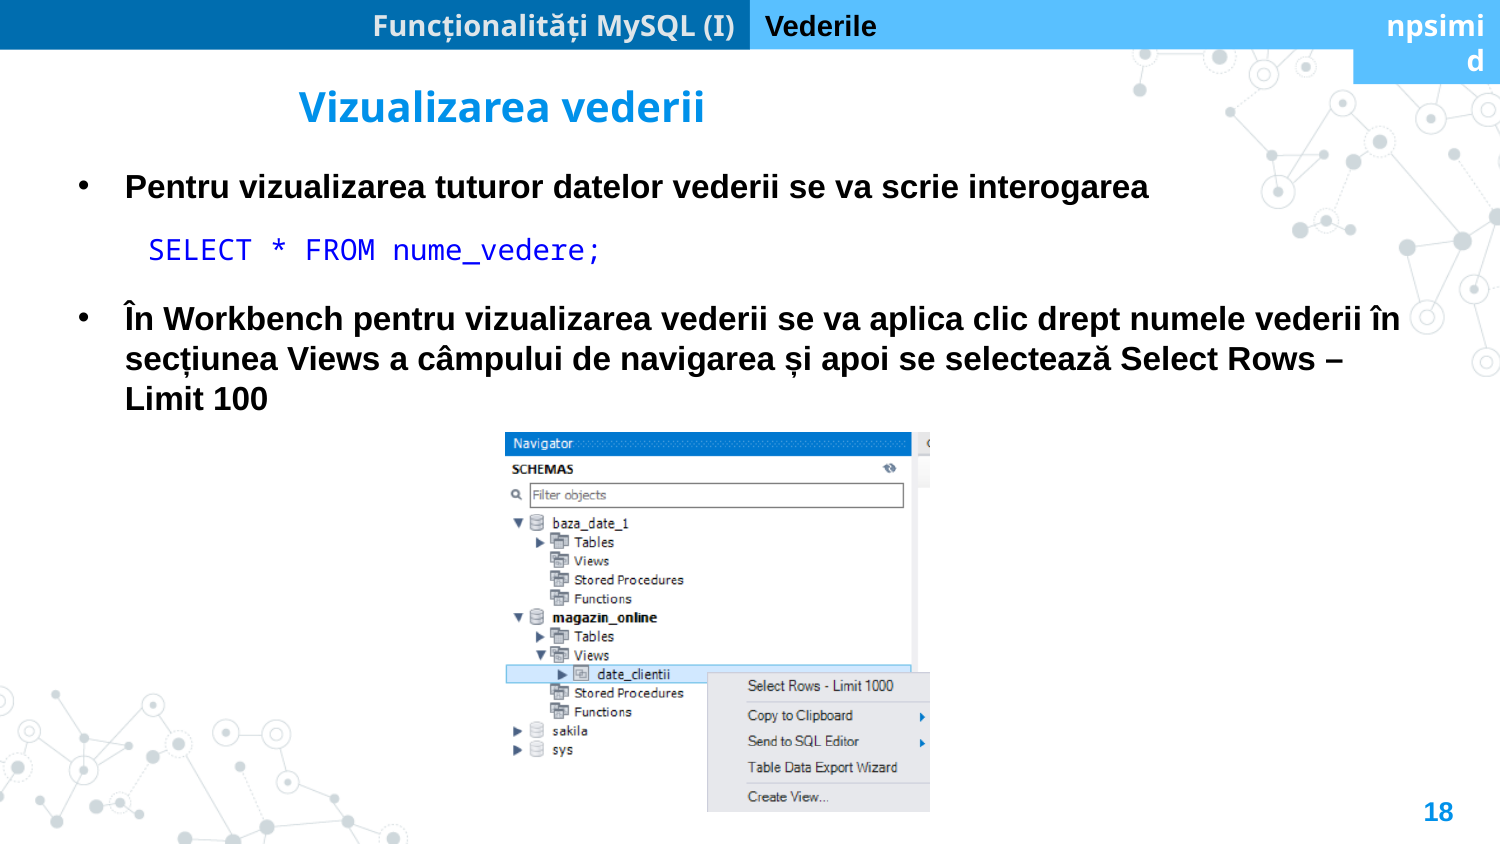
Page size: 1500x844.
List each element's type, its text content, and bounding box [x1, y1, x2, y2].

text_box Vederile [749, 0, 1353, 50]
text_box Vizualizarea vederii [284, 73, 721, 139]
picture [0, 50, 1500, 844]
text_box 18 [1378, 779, 1469, 844]
text_box În Workbench pentru vizualizarea vederii se va aplica clic drept numele vederii în secțiunea Views a câmpului de navigarea și apoi se selectează Select Rows – Limit 100 [63, 290, 1423, 425]
text_box SELECT * FROM nume_vedere; [132, 221, 618, 274]
text_box Pentru vizualizarea tuturor datelor vederii se va scrie interogarea [63, 157, 1265, 213]
text_box npsimid [1353, 0, 1500, 85]
text_box Funcționalități MySQL (I) [0, 0, 749, 50]
